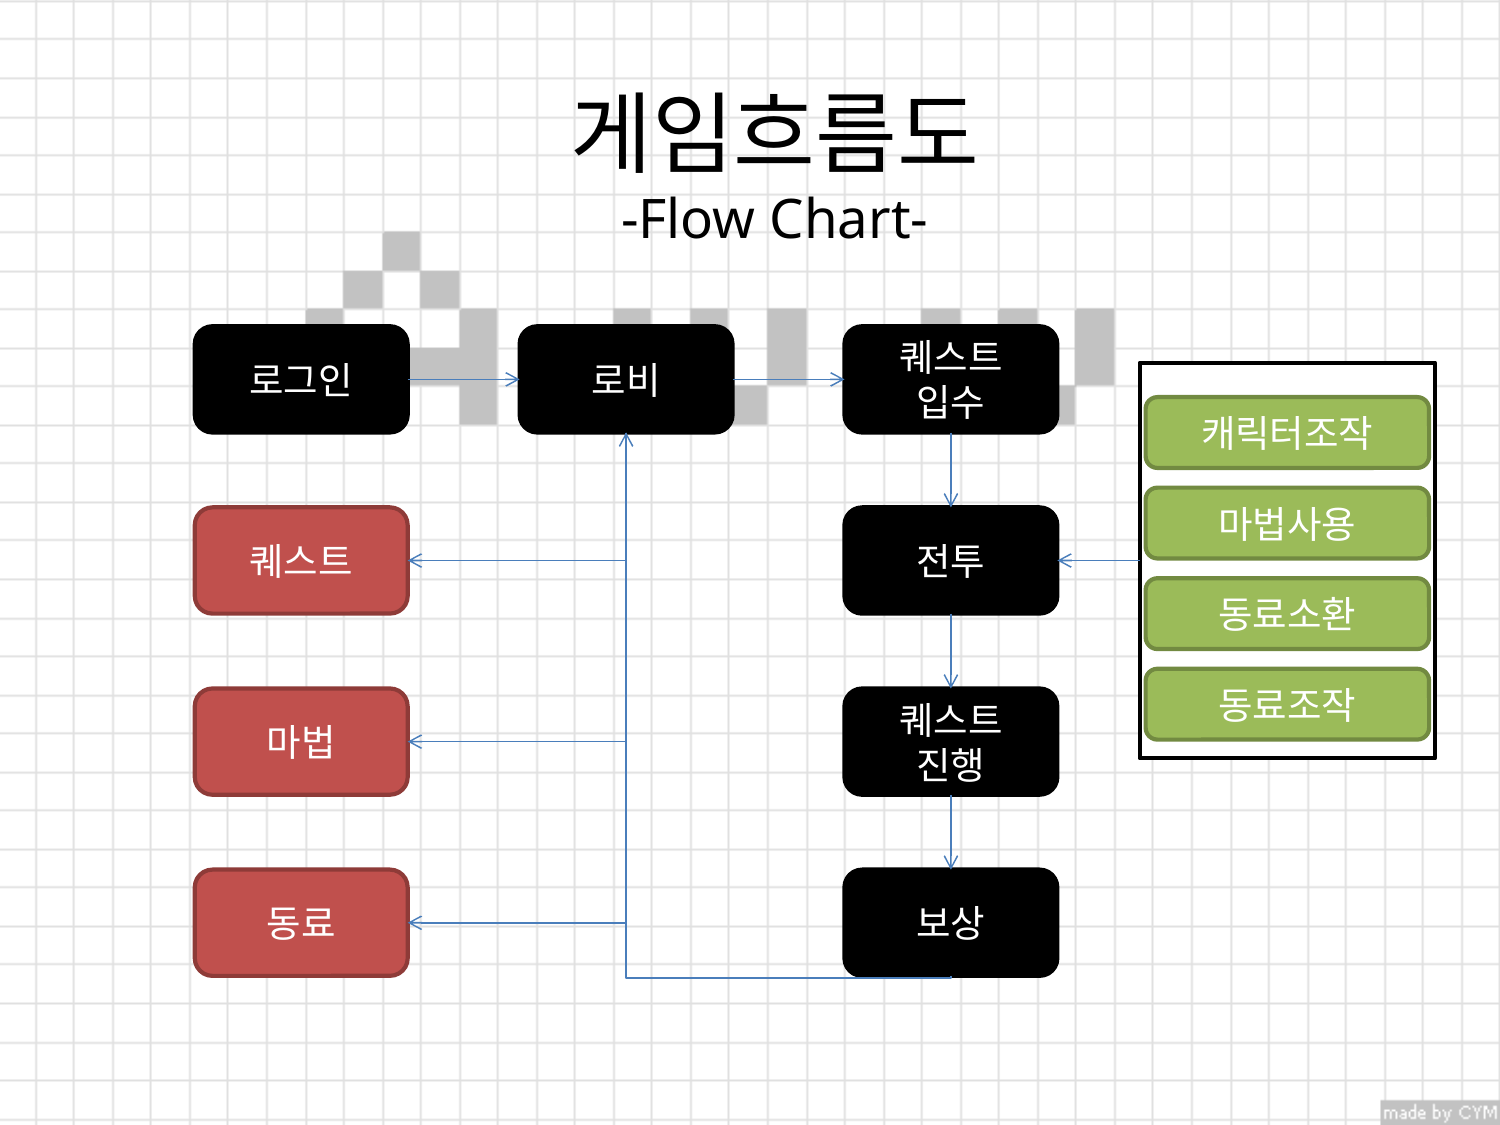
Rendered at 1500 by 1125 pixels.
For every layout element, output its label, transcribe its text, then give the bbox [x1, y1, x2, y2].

text_box 퀘스트 입수 [842, 324, 1060, 435]
text_box 동료소환 [1143, 576, 1432, 652]
text_box 마법사용 [1143, 485, 1432, 561]
text_box 전투 [842, 505, 1060, 541]
text_box [1138, 361, 1437, 760]
text_box 게임흐름도 -Flow Chart- [99, 70, 1450, 258]
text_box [452, 387, 582, 476]
text_box 마법 [192, 686, 398, 797]
text_box 로비 [517, 324, 735, 435]
text_box 캐릭터조작 [1143, 394, 1432, 471]
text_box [516, 541, 1061, 867]
text_box 동료조작 [1143, 666, 1432, 742]
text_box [271, 568, 763, 787]
text_box 동료 [192, 867, 410, 978]
text_box 로그인 [192, 324, 410, 435]
text_box 보상 [842, 875, 1060, 978]
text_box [362, 477, 672, 566]
text_box 퀘스트 [192, 505, 357, 616]
